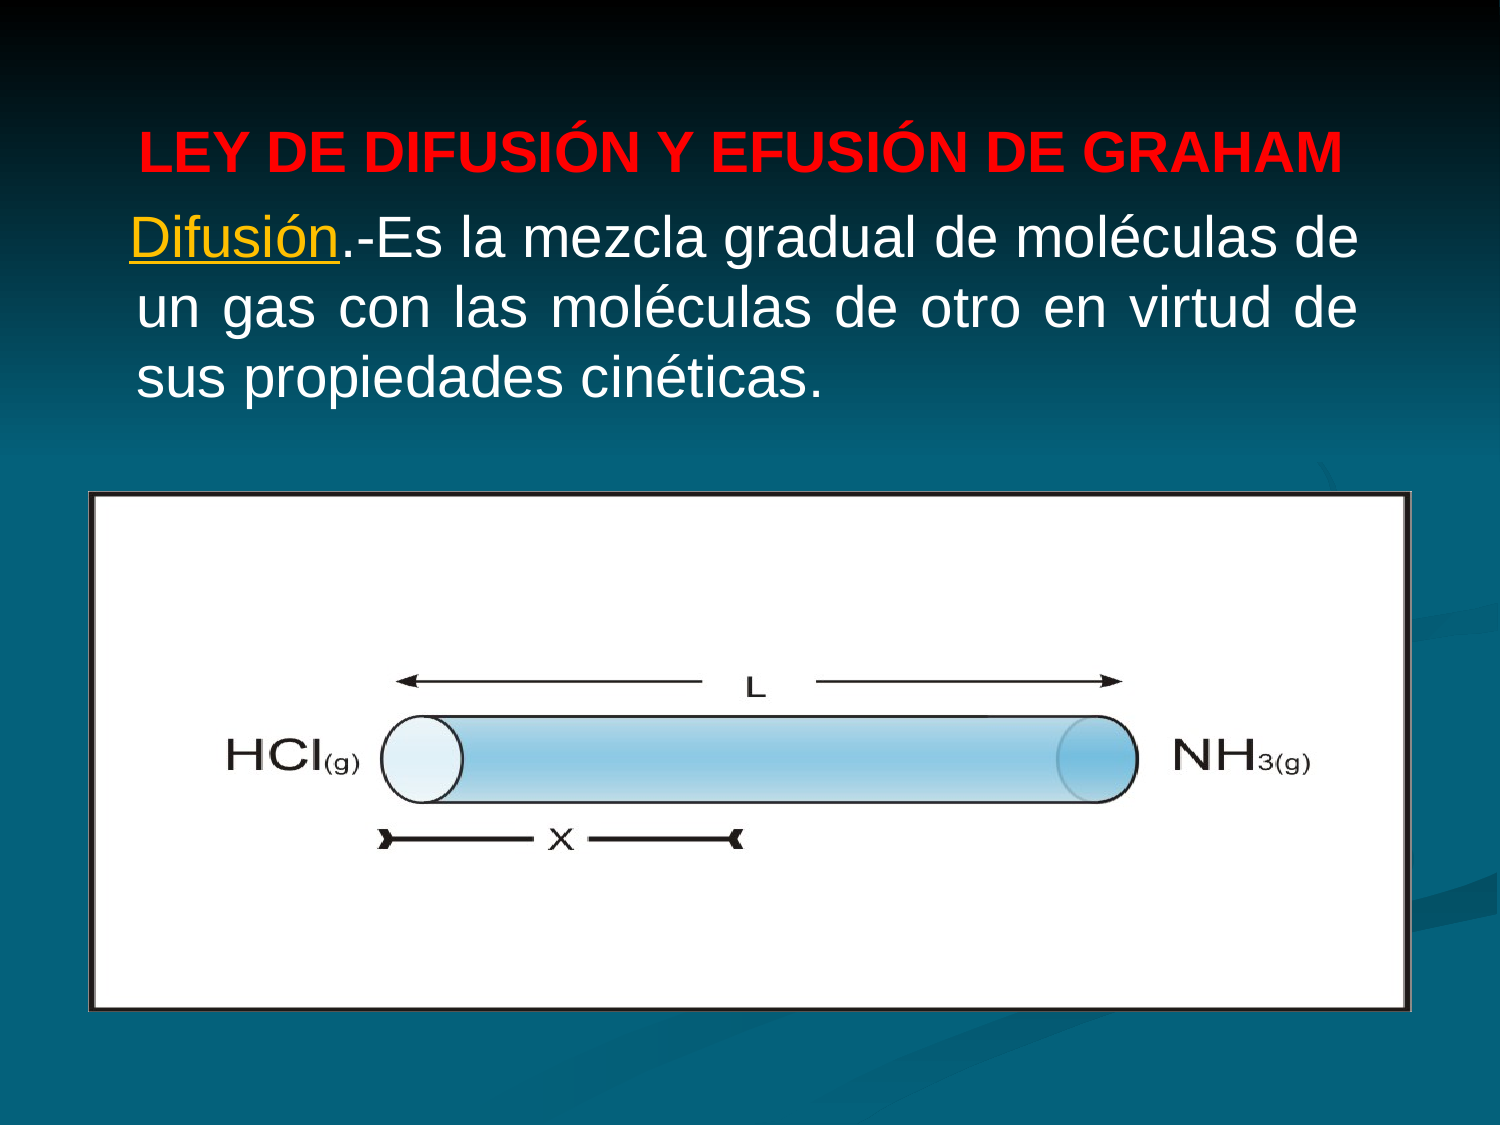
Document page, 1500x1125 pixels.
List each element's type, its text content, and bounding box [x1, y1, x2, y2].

list LEY DE DIFUSIÓN Y EFUSIÓN DE GRAHAM Difusión.-Es la mezcla gradual de moléculas de un gas con las moléculas de otro en virtud de sus propiedades cinéticas. [64, 89, 1377, 834]
picture [89, 492, 1411, 1011]
